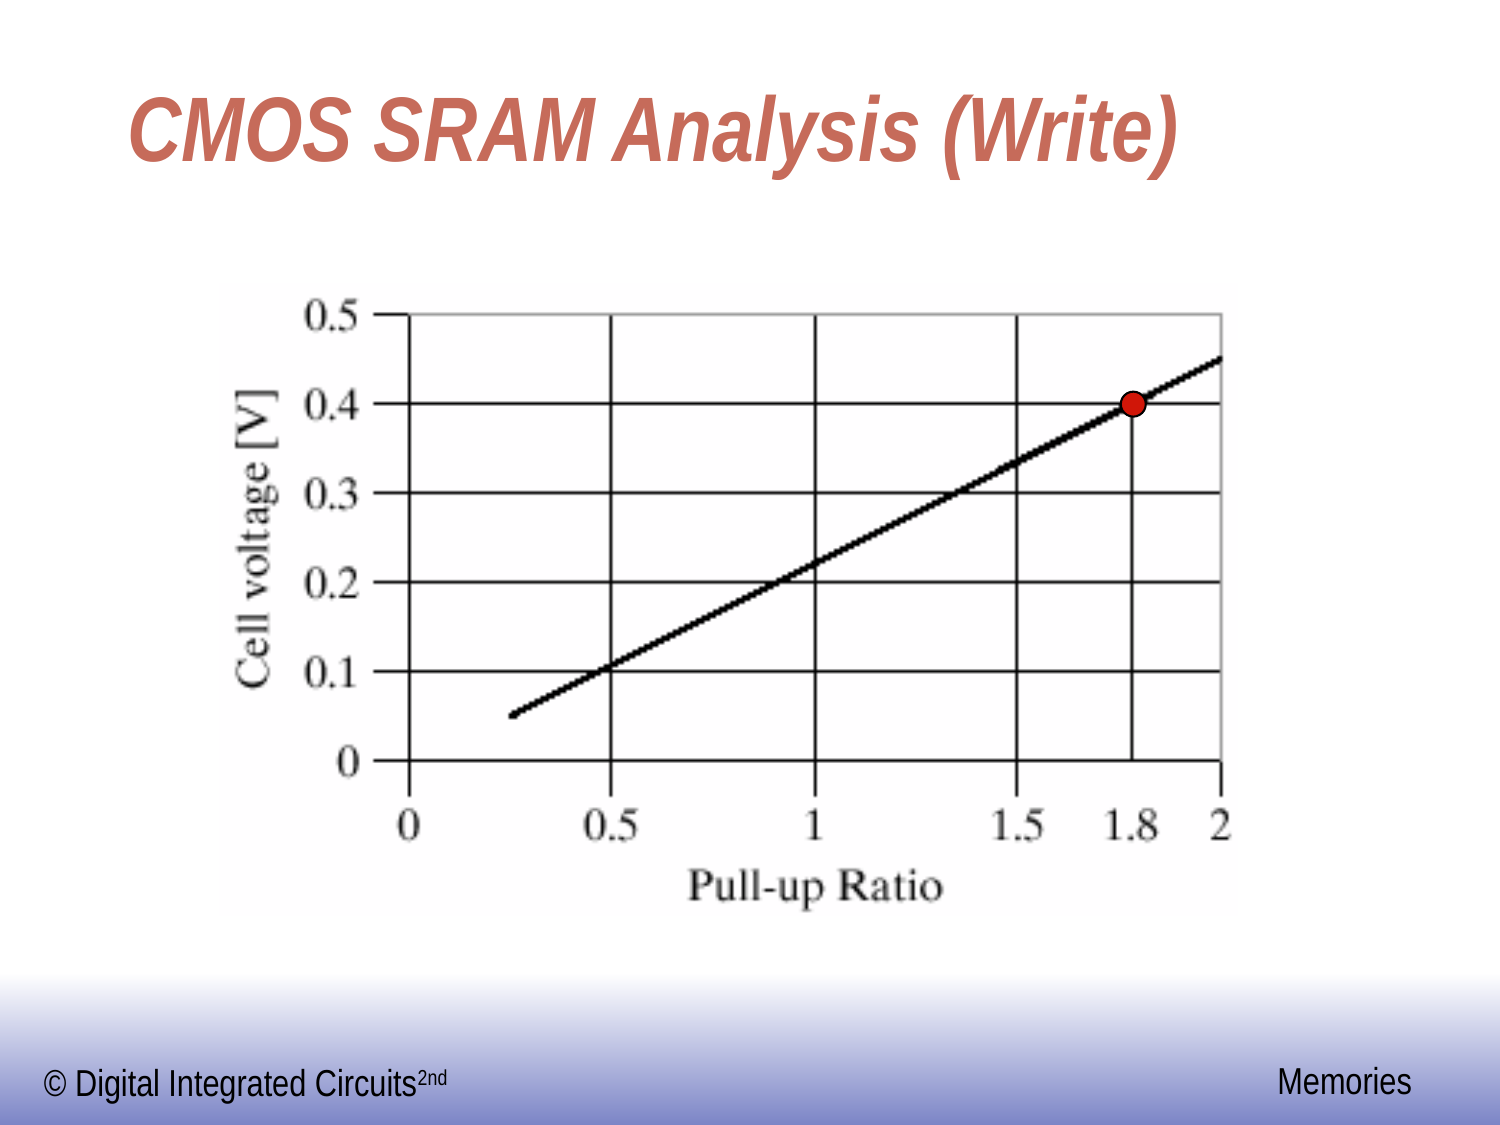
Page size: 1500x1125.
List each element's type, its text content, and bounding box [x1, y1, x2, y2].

title CMOS SRAM Analysis (Write) [112, 62, 1388, 188]
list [193, 262, 1307, 930]
